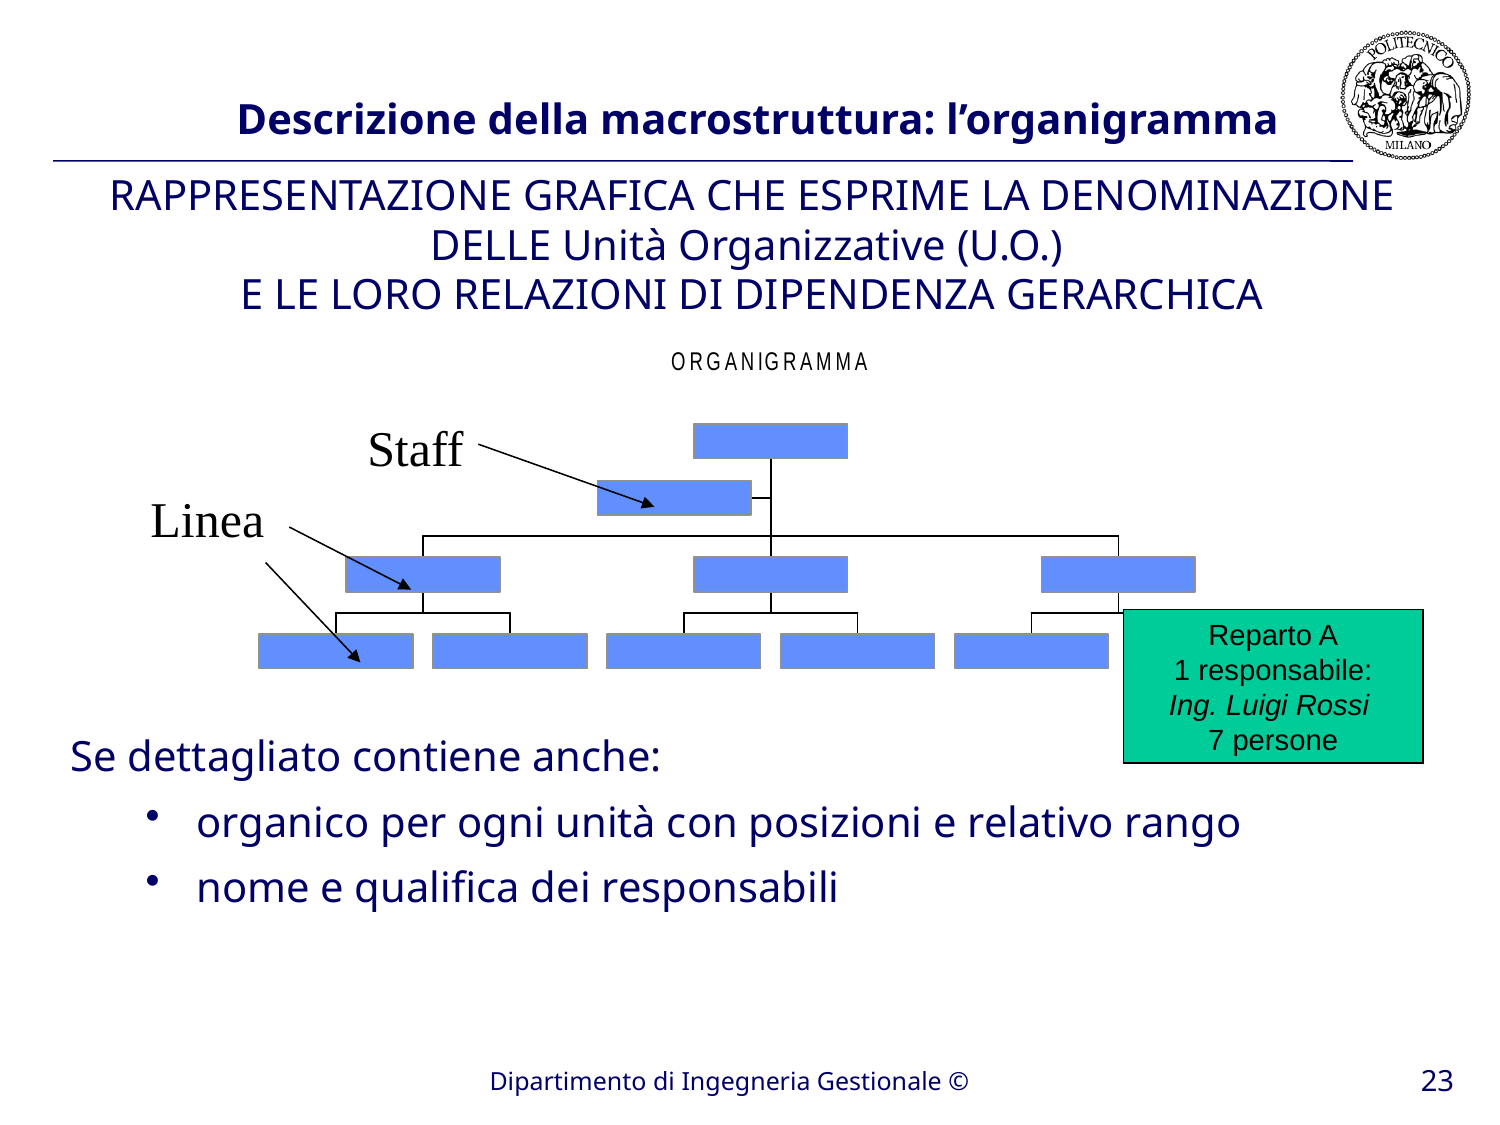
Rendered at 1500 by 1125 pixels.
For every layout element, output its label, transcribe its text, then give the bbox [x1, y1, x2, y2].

footer Dipartimento di Ingegneria Gestionale © [194, 1057, 1265, 1125]
title Descrizione della macrostruttura: l’organigramma [127, 42, 1388, 146]
text_box Linea [135, 479, 250, 555]
text_box Reparto A 1 responsabile: Ing. Luigi Rossi 7 persone [1123, 609, 1424, 764]
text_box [255, 340, 1286, 673]
text_box Se dettagliato contiene anche: organico per ogni unità con posizioni e relativo rango nome e qualifica dei responsabili [55, 722, 1457, 918]
slide_number 23 [1406, 1054, 1500, 1125]
text_box RAPPRESENTAZIONE GRAFICA CHE ESPRIME LA DENOMINAZIONE DELLE Unità Organizzative (U.O.) E LE LORO RELAZIONI DI DIPENDENZA GERARCHICA [93, 160, 1411, 326]
picture [1340, 30, 1471, 160]
